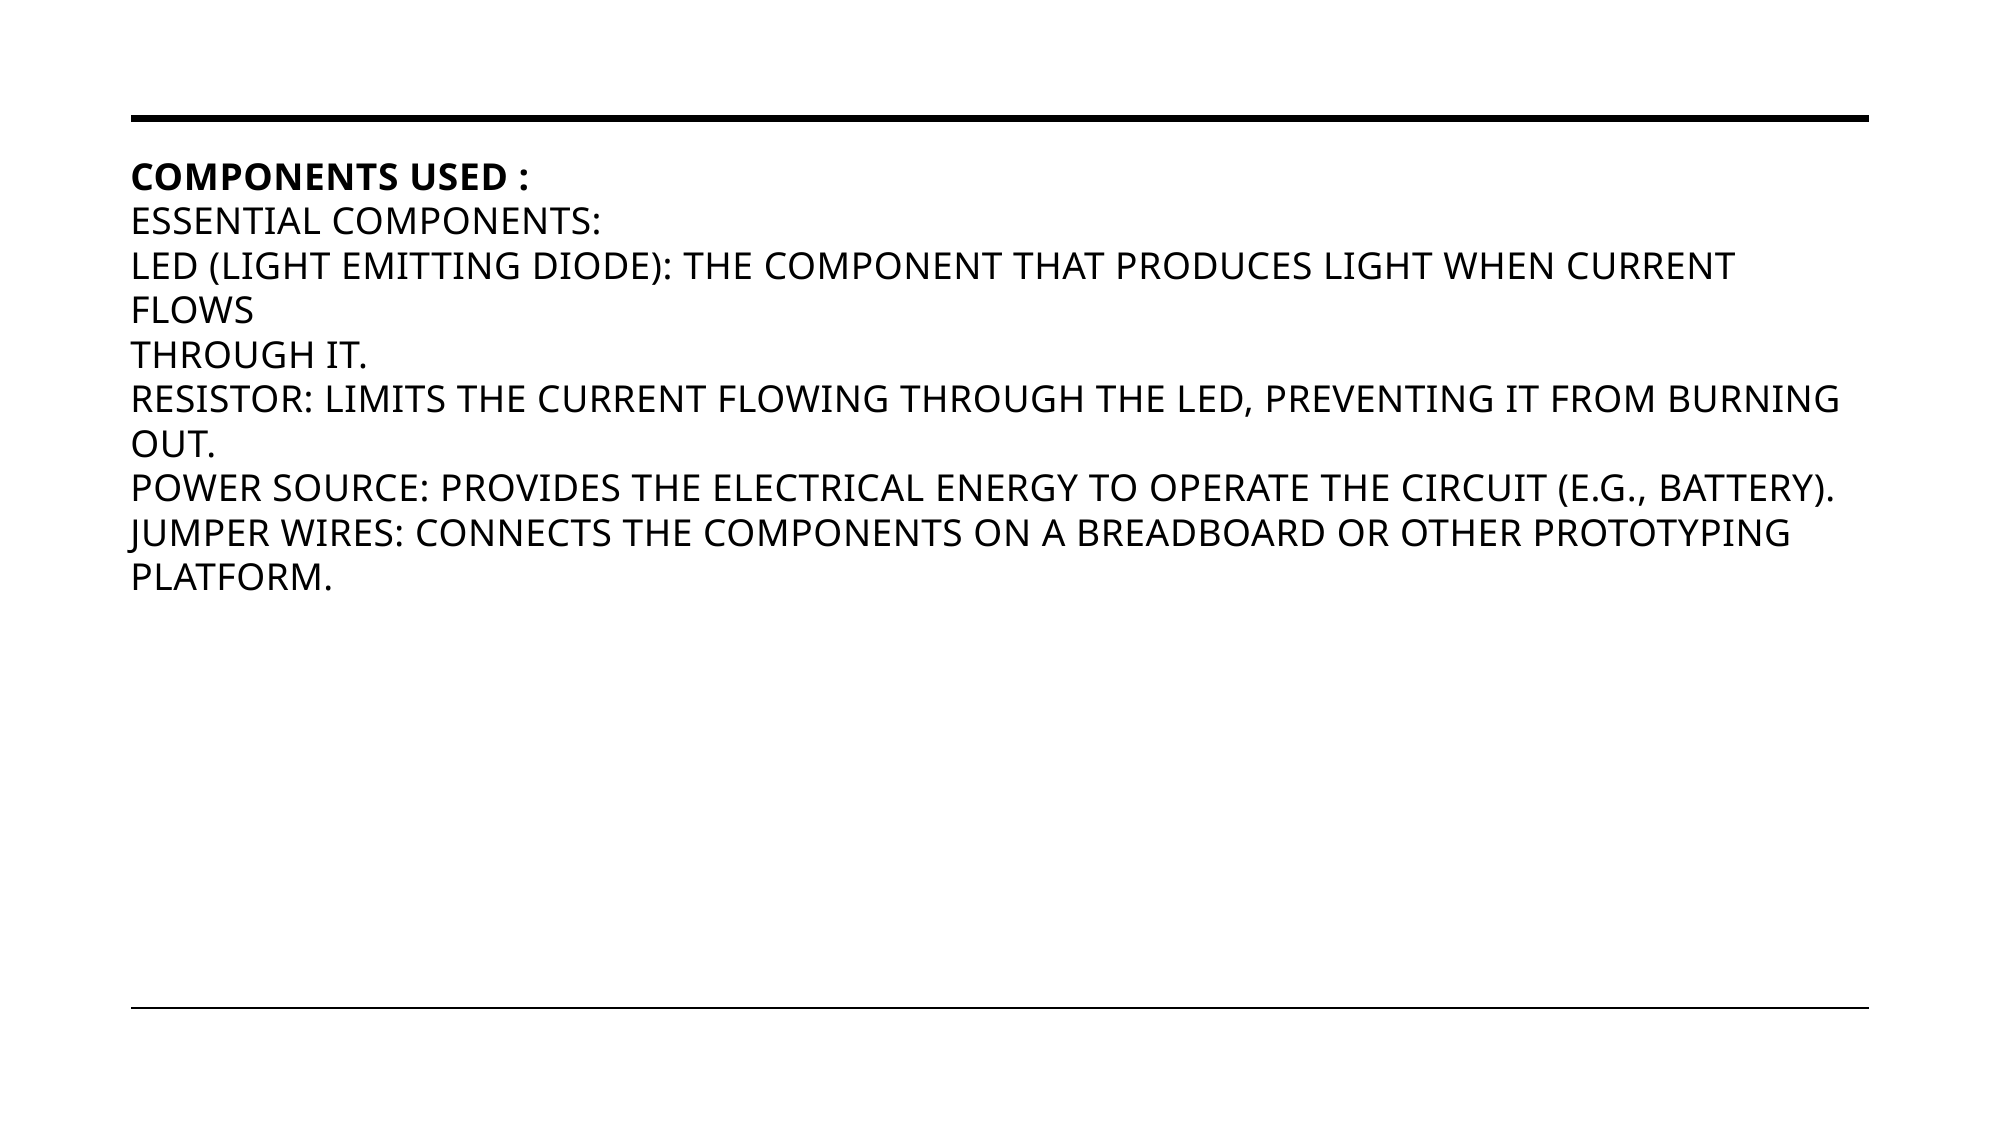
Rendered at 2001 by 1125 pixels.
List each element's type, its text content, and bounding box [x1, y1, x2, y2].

title COMPONENTS USED : Essential Components: LED (Light Emitting Diode): The component that produces light when current flows through it. Resistor: Limits the current flowing through the LED, preventing it from burning out. Power Source: Provides the electrical energy to operate the circuit (e.g., battery). Jumper Wires: Connects the components on a breadboard or other prototyping platform. [115, 145, 1883, 737]
